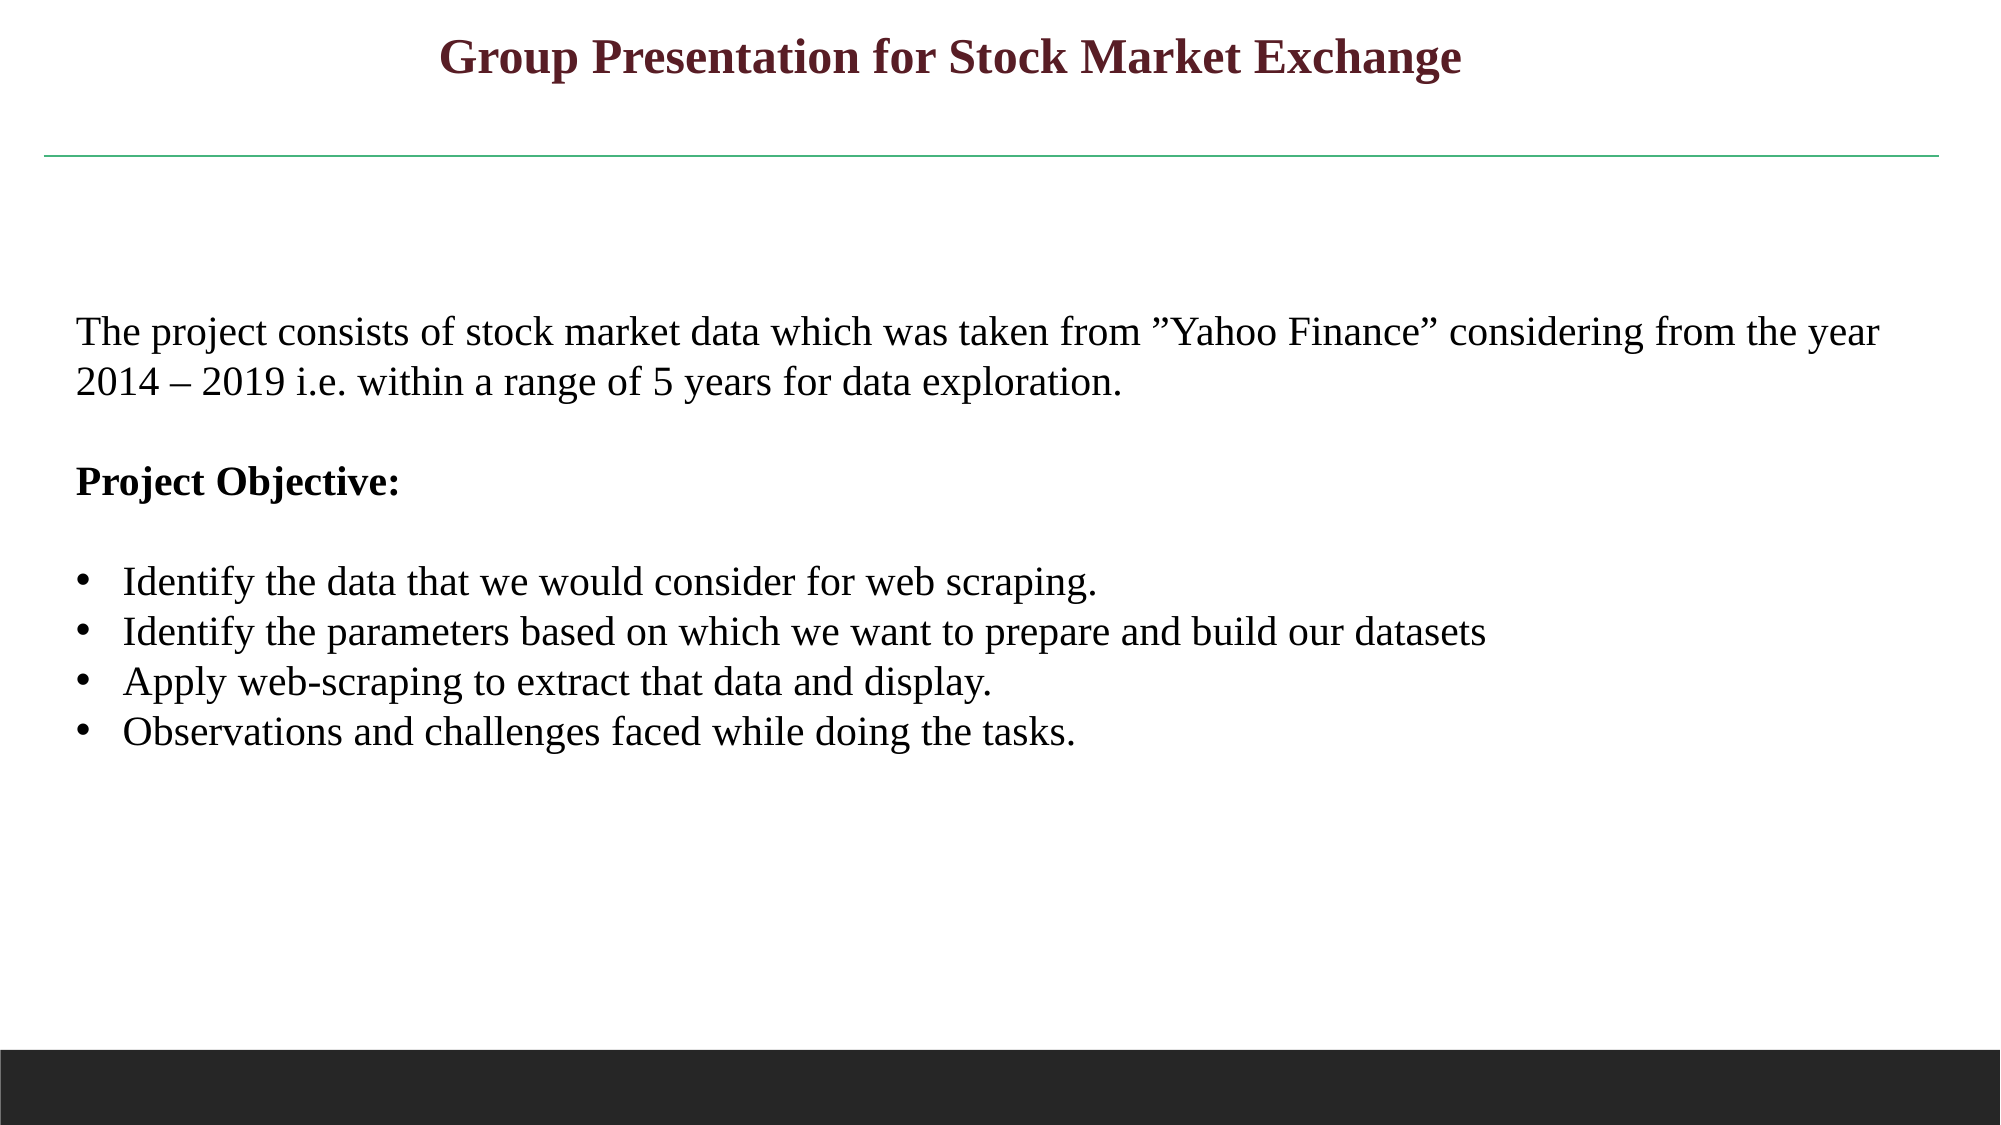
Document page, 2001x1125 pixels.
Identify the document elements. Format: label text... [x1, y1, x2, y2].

text_box Group Presentation for Stock Market Exchange [423, 15, 1478, 91]
text_box The project consists of stock market data which was taken from ”Yahoo Finance” considering from the year 2014 – 2019 i.e. within a range of 5 years for data exploration. Project Objective: Identify the data that we would consider for web scraping. Identify the parameters based on which we want to prepare and build our datasets Apply web-scraping to extract that data and display. Observations and challenges faced while doing the tasks. [61, 296, 1939, 762]
